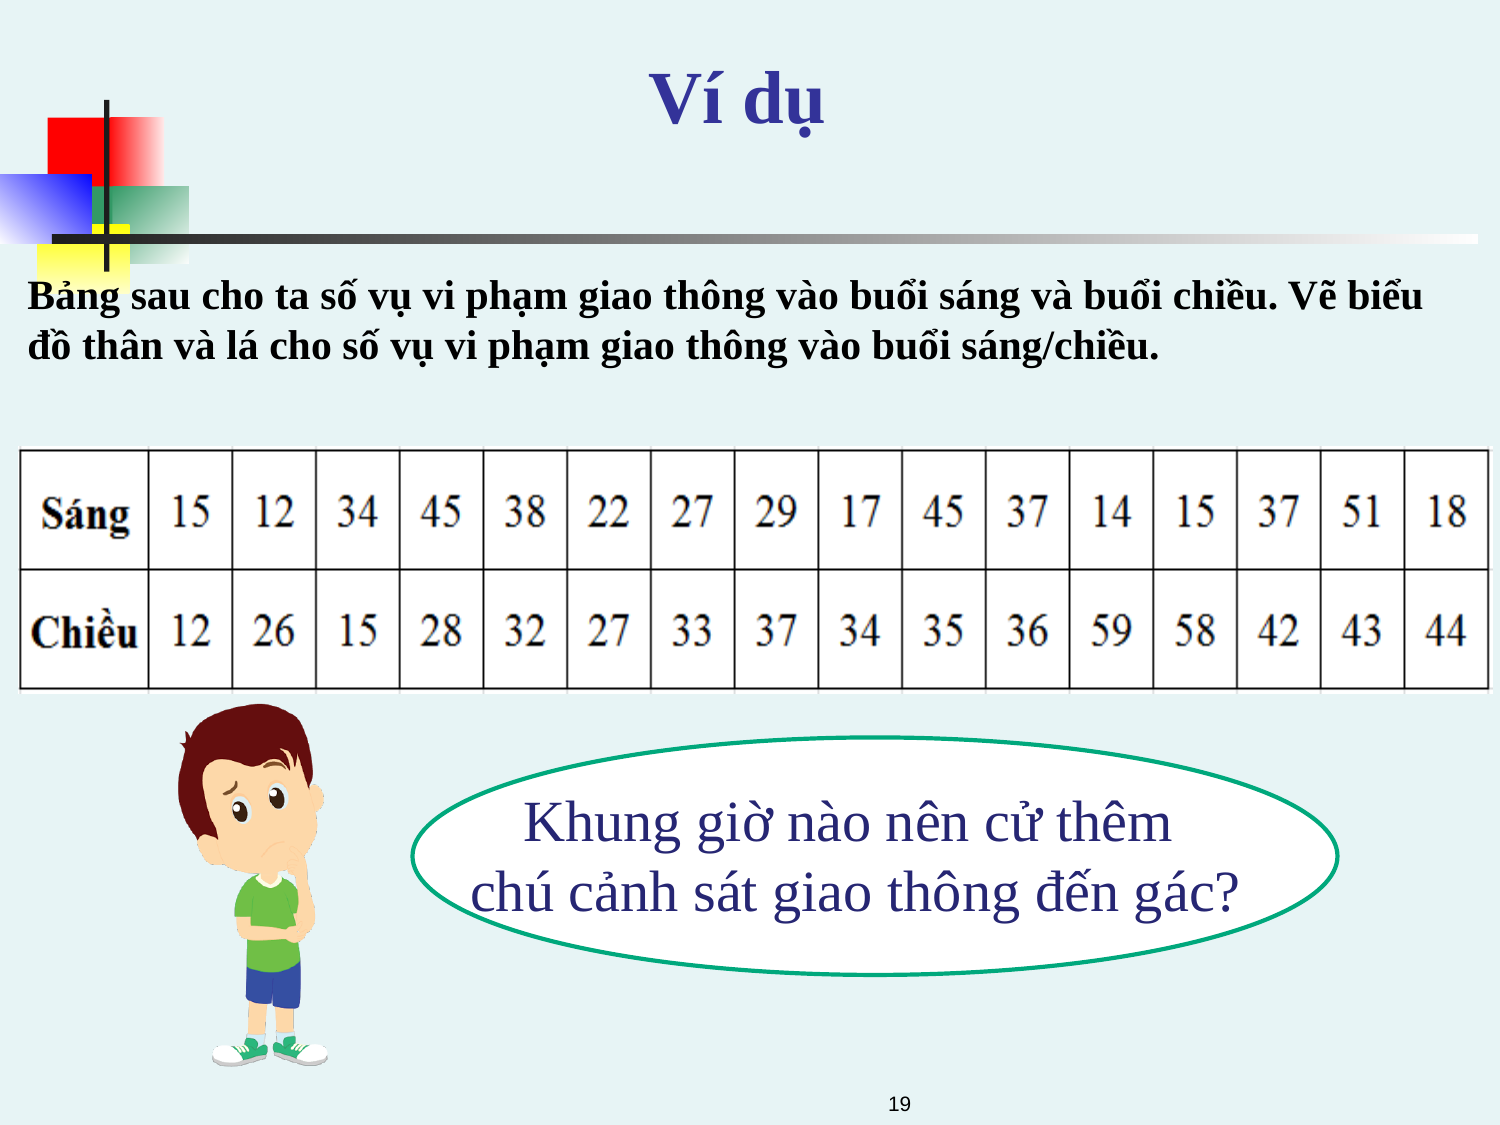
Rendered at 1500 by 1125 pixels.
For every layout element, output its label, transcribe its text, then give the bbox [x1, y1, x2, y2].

slide_number 19 [574, 1062, 926, 1123]
title Ví dụ [0, 36, 1488, 146]
text_box Bảng sau cho ta số vụ vi phạm giao thông vào buổi sáng và buổi chiều. Vẽ biểu đồ thân và lá cho số vụ vi phạm giao thông vào buổi sáng/chiều. [12, 260, 1488, 376]
picture [17, 445, 1494, 1125]
text_box [529, 735, 1221, 775]
text_box [509, 931, 1241, 978]
text_box Khung giờ nào nên cử thêm chú cảnh sát giao thông đến gác? [409, 775, 1493, 931]
